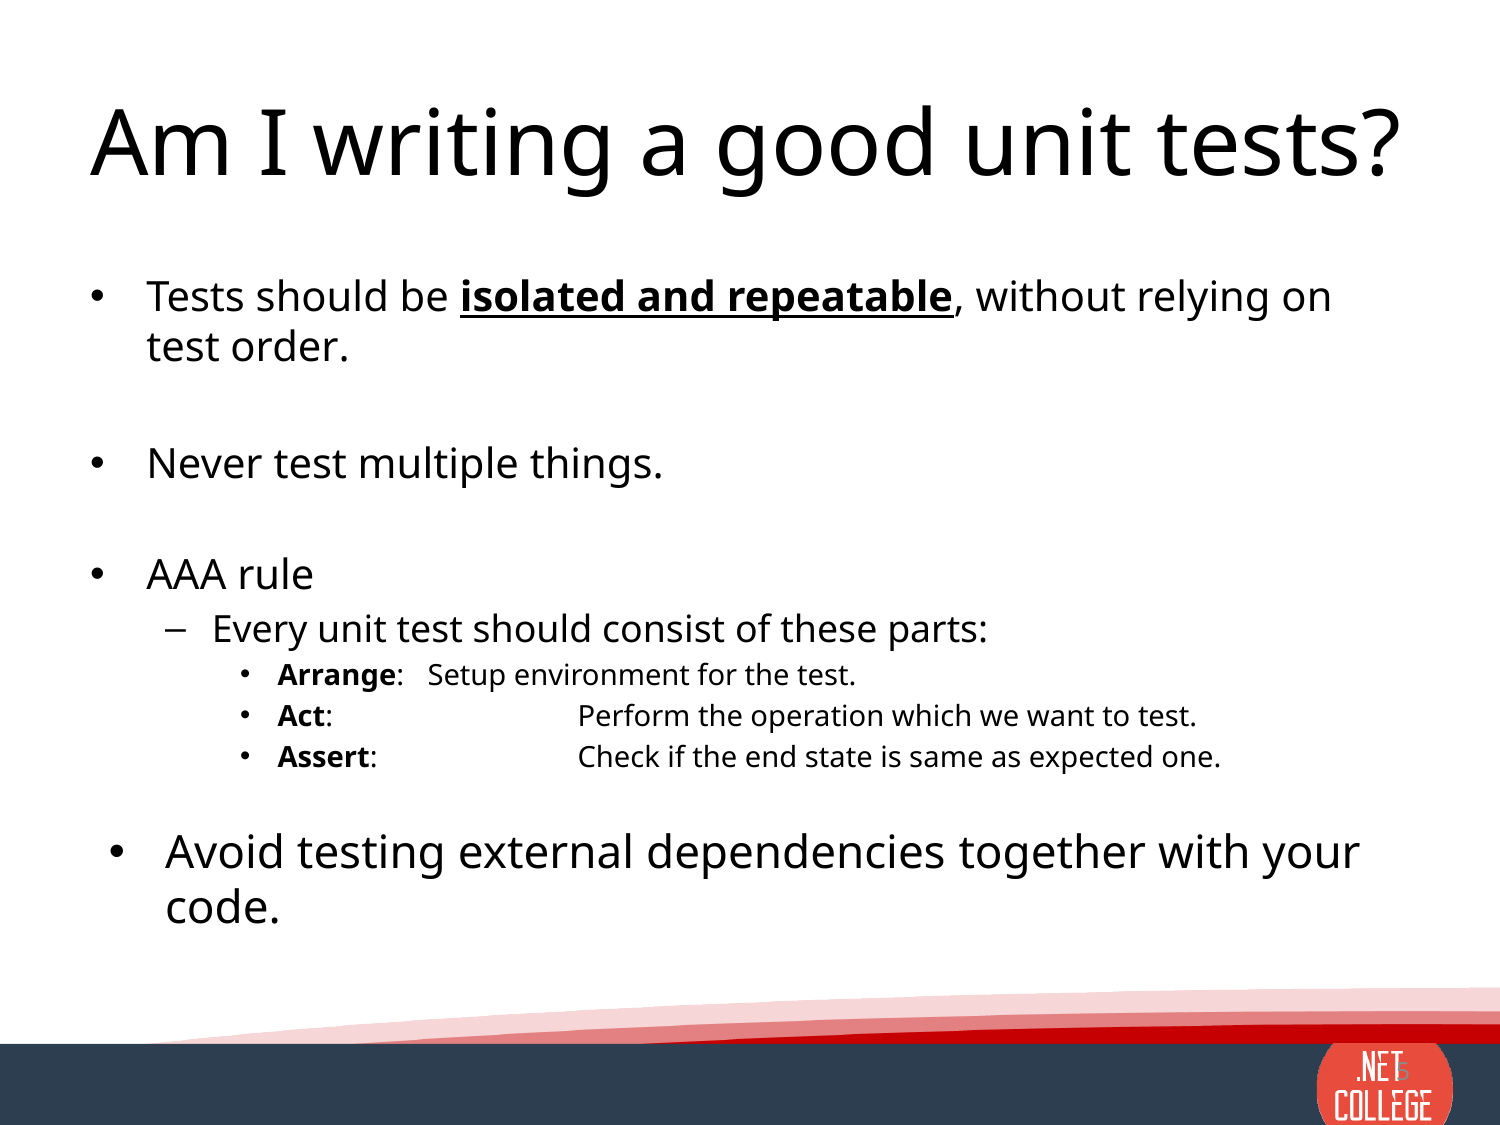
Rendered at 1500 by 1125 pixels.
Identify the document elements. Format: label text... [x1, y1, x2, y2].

list Tests should be isolated and repeatable, without relying on test order. Never test multiple things. AAA rule Every unit test should consist of these parts: Arrange: Setup environment for the test. Act: Perform the operation which we want to test. Assert: Check if the end state is same as expected one. Avoid testing external dependencies together with your code. [75, 262, 1425, 1005]
slide_number 5 [1074, 1042, 1425, 1103]
title Am I writing a good unit tests? [75, 45, 1425, 233]
picture [53, 987, 1500, 1125]
